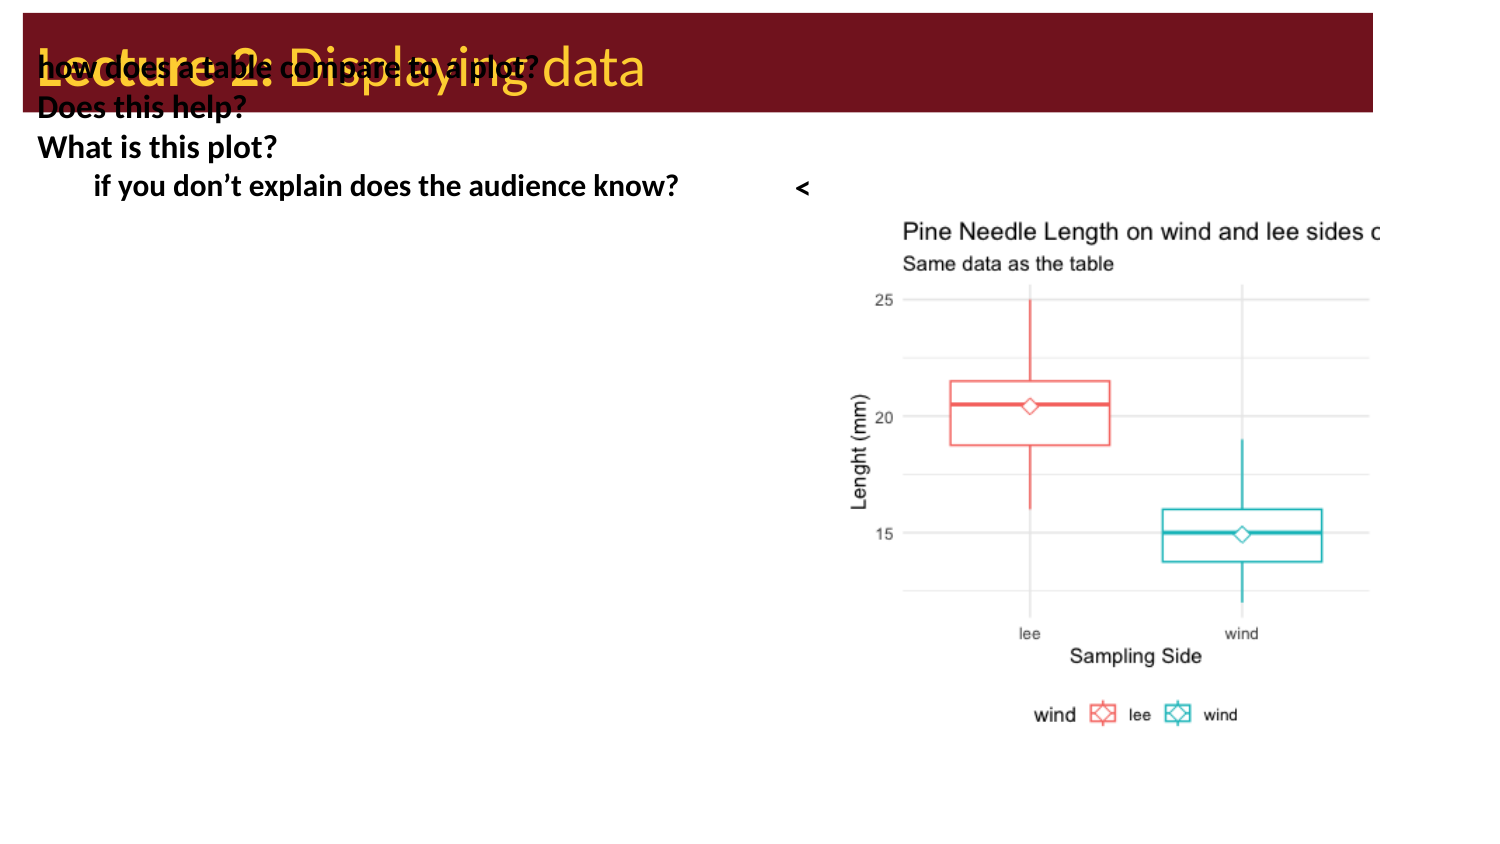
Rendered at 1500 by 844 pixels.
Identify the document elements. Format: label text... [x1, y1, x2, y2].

list < [779, 135, 1443, 214]
picture [841, 212, 1380, 751]
list how does a table compare to a plot? Does this help? What is this plot? if you don’t explain does the audience know? [22, 131, 750, 211]
title Lecture 2: Displaying data [22, 12, 1373, 113]
